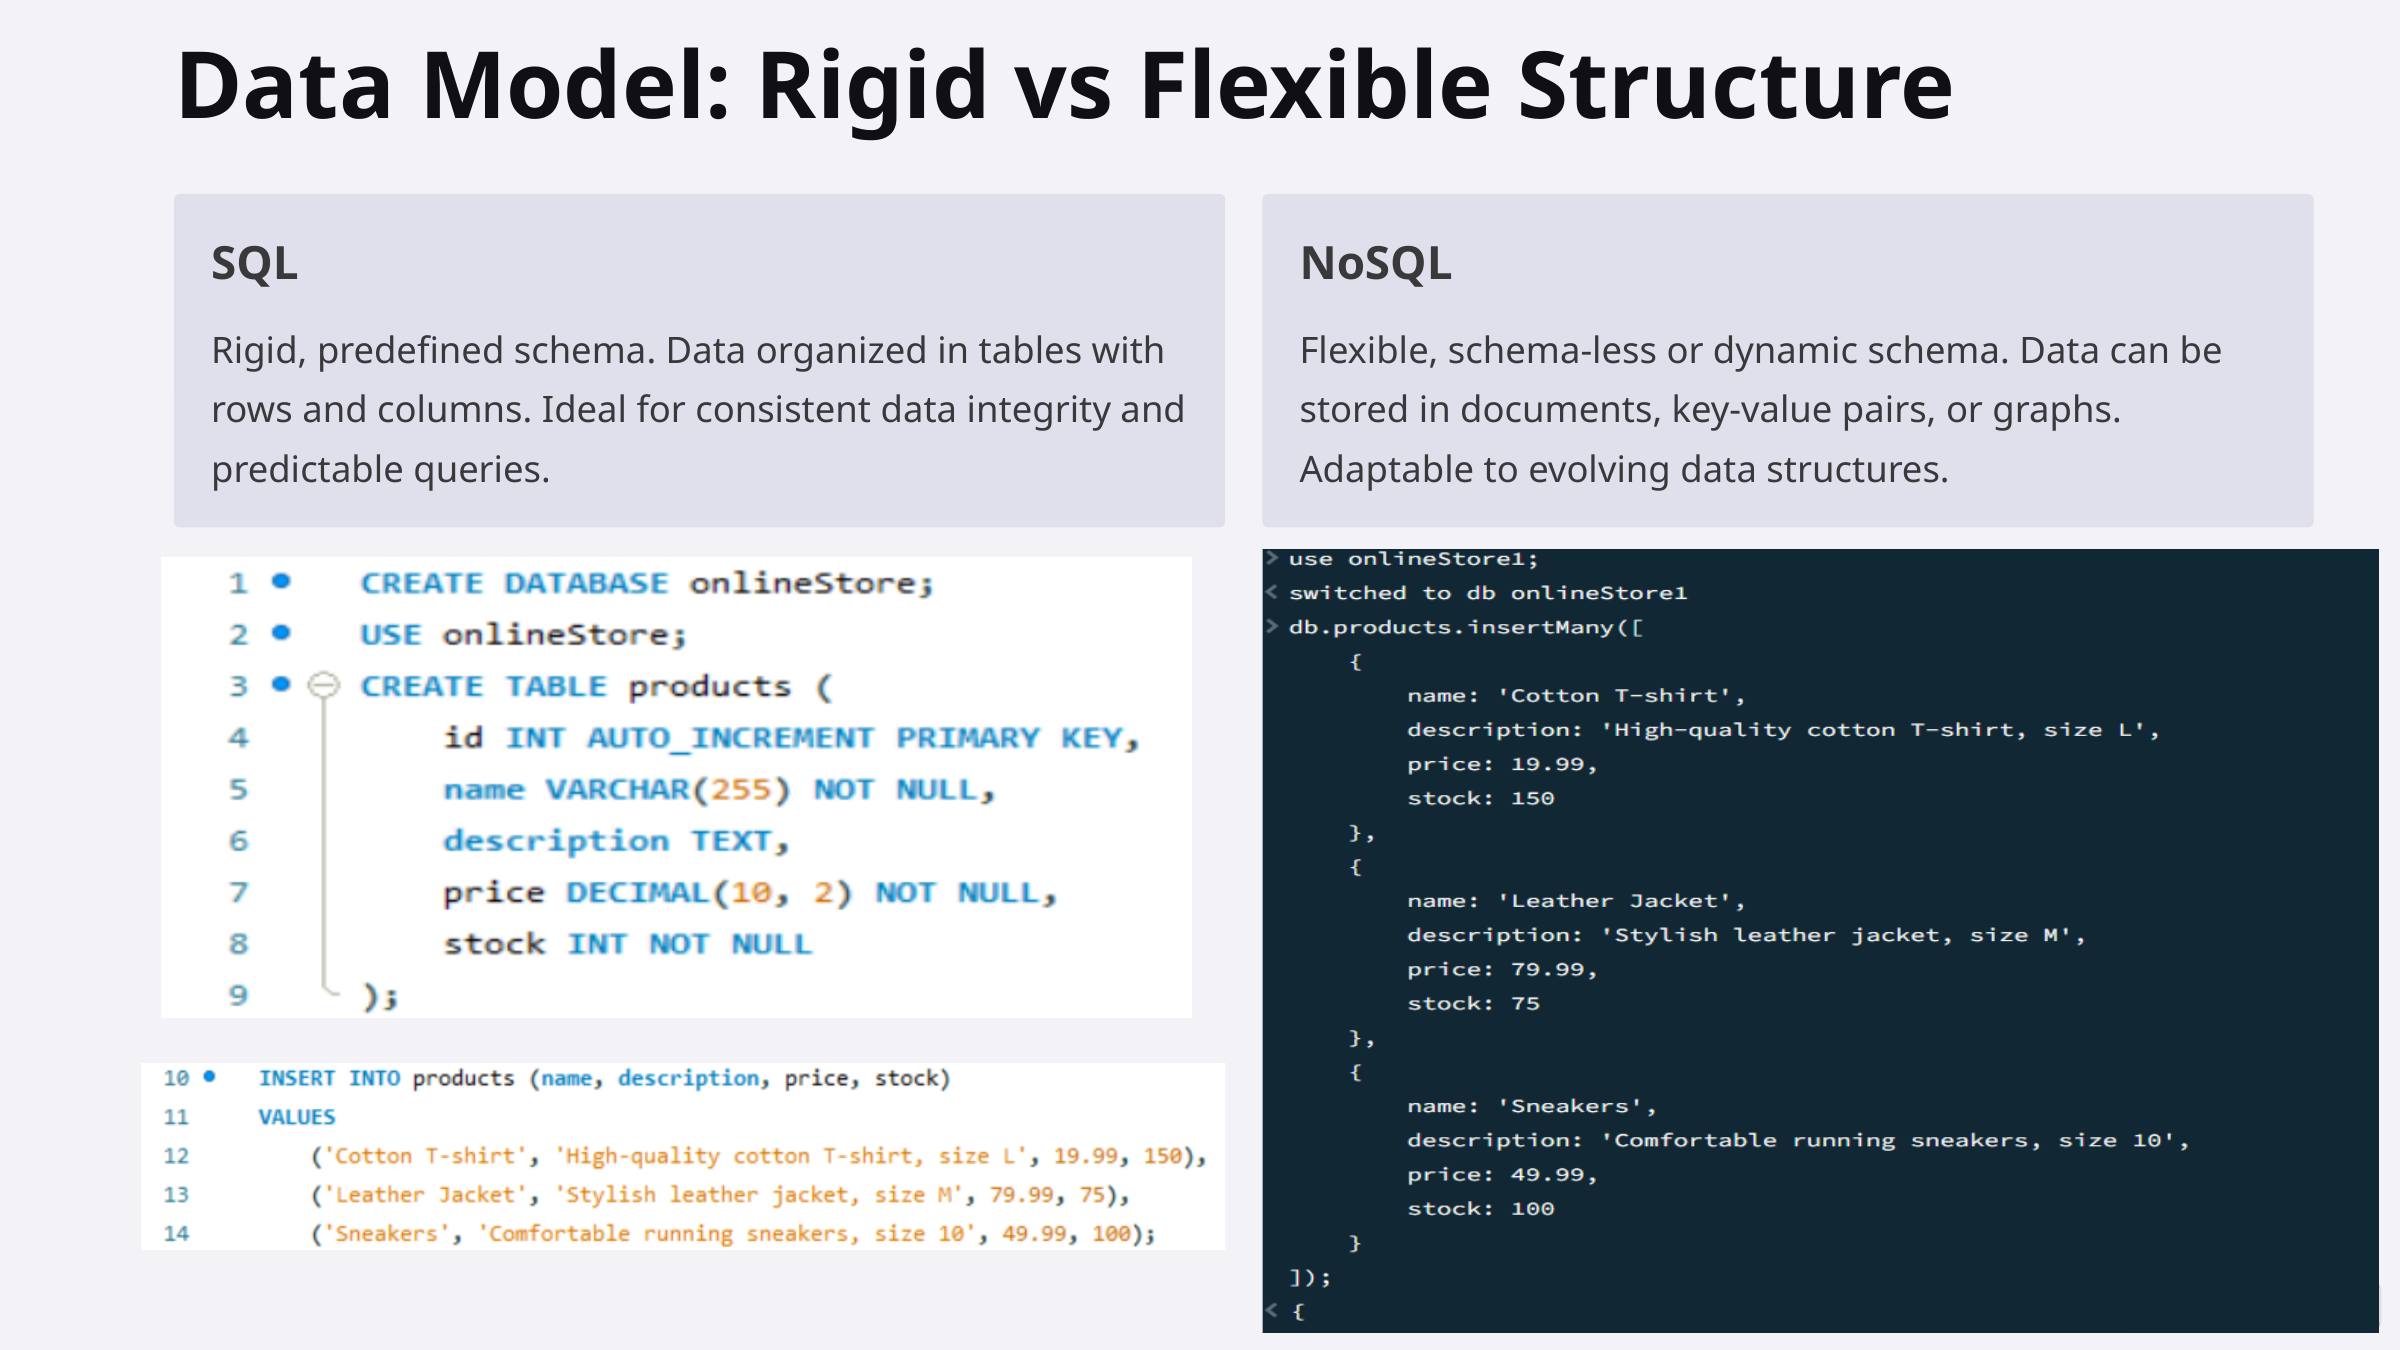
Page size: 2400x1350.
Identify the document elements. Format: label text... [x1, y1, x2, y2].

picture [141, 1063, 1226, 1250]
picture [160, 557, 1192, 1019]
text_box Flexible, schema-less or dynamic schema. Data can be stored in documents, key-value pairs, or graphs. Adaptable to evolving data structures. [1299, 311, 2277, 490]
text_box [173, 193, 1226, 528]
text_box Data Model: Rigid vs Flexible Structure [174, 21, 1867, 139]
text_box Rigid, predefined schema. Data organized in tables with rows and columns. Ideal for consistent data integrity and predictable queries. [211, 311, 1188, 490]
text_box [1262, 193, 2314, 528]
text_box SQL [211, 231, 677, 290]
picture [1262, 549, 2389, 1339]
text_box NoSQL [1299, 231, 1765, 290]
